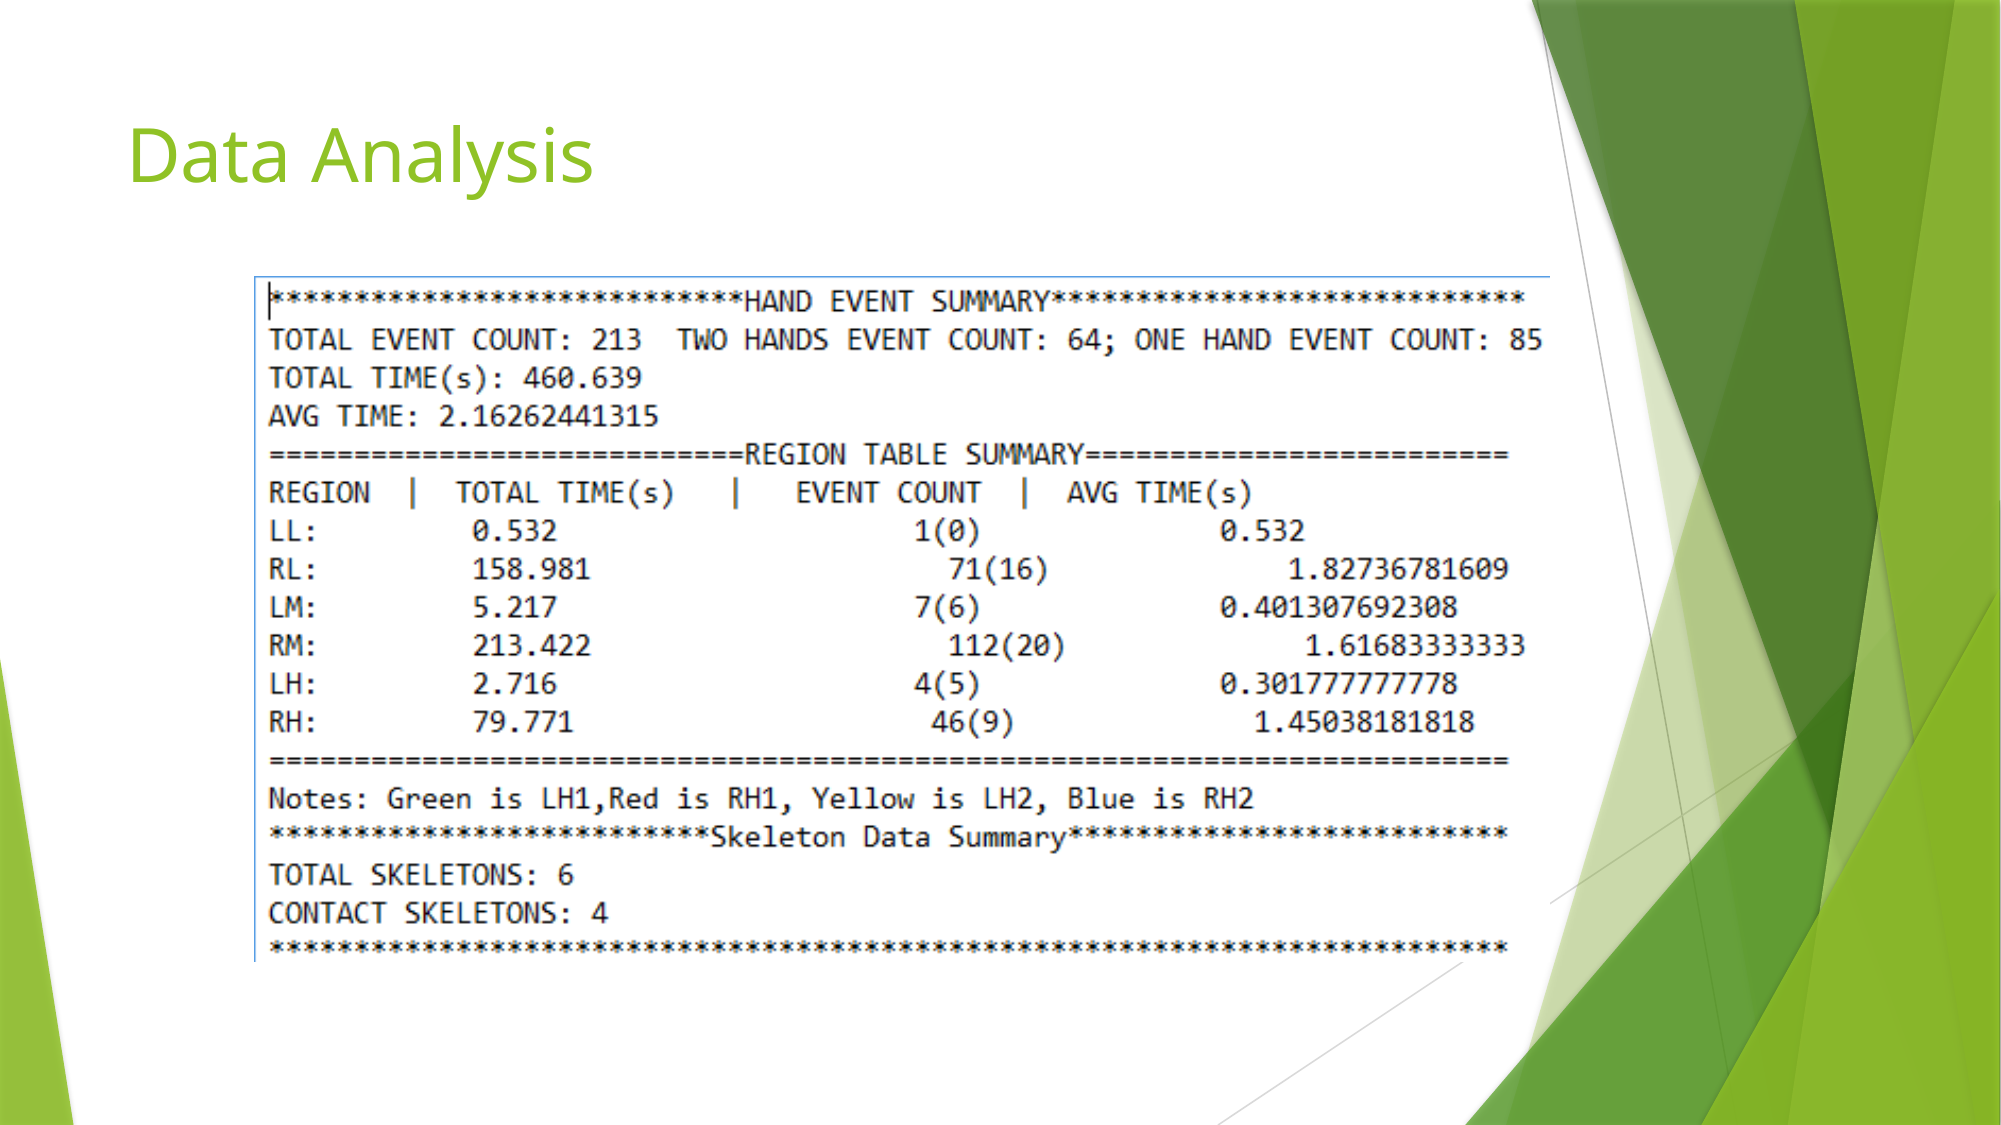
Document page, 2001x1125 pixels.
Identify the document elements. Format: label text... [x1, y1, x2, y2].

title Data Analysis [111, 99, 1522, 317]
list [254, 276, 1550, 963]
